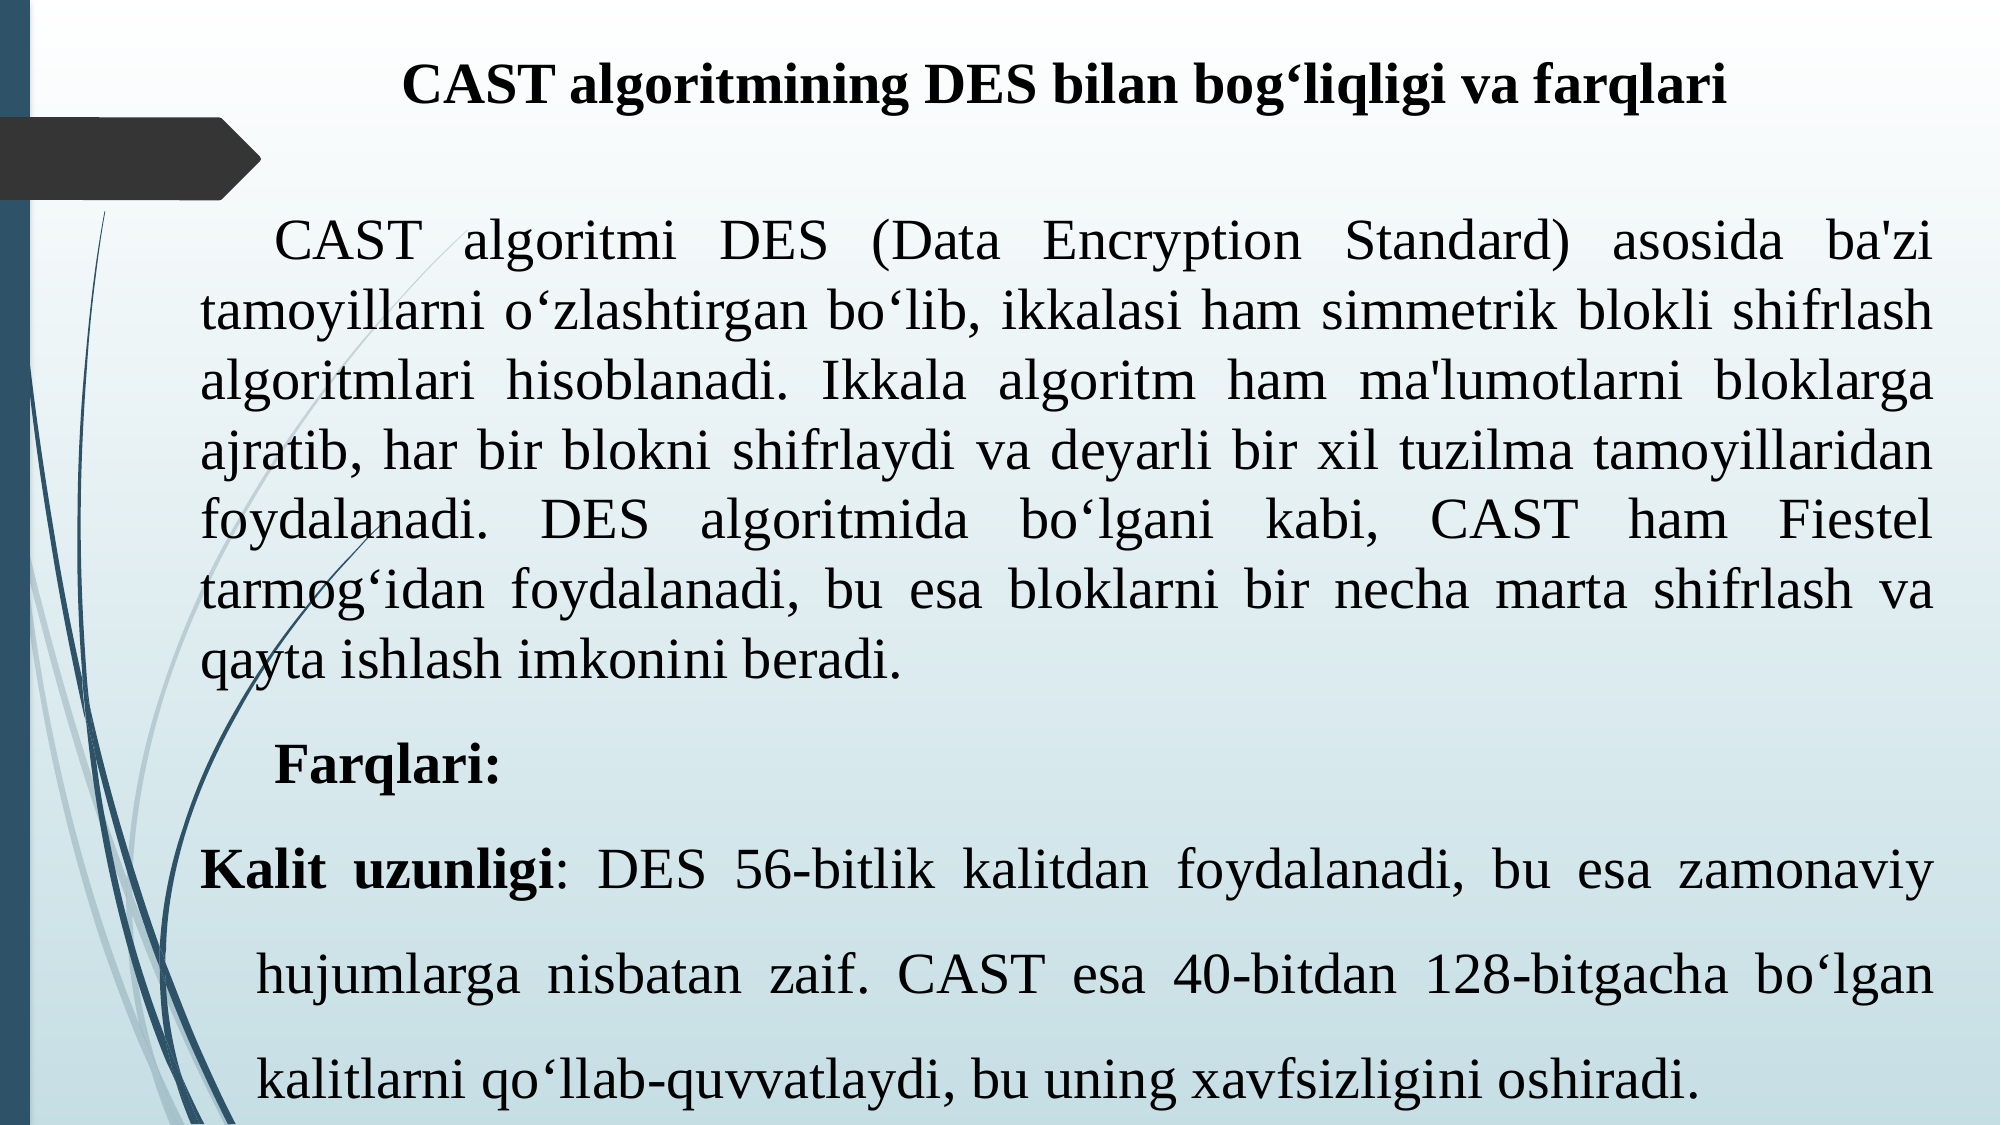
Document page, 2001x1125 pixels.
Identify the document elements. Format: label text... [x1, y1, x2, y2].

text_box CAST algoritmining DES bilan bog‘liqligi va farqlari [231, 37, 1825, 123]
text_box CAST algoritmi DES (Data Encryption Standard) asosida ba'zi tamoyillarni o‘zlashtirgan bo‘lib, ikkalasi ham simmetrik blokli shifrlash algoritmlari hisoblanadi. Ikkala algoritm ham ma'lumotlarni bloklarga ajratib, har bir blokni shifrlaydi va deyarli bir xil tuzilma tamoyillaridan foydalanadi. DES algoritmida bo‘lgani kabi, CAST ham Fiestel tarmog‘idan foydalanadi, bu esa bloklarni bir necha marta shifrlash va qayta ishlash imkonini beradi. Farqlari: Kalit uzunligi: DES 56-bitlik kalitdan foydalanadi, bu esa zamonaviy hujumlarga nisbatan zaif. CAST esa 40-bitdan 128-bitgacha bo‘lgan kalitlarni qo‘llab-quvvatlaydi, bu uning xavfsizligini oshiradi. [185, 123, 1951, 1125]
